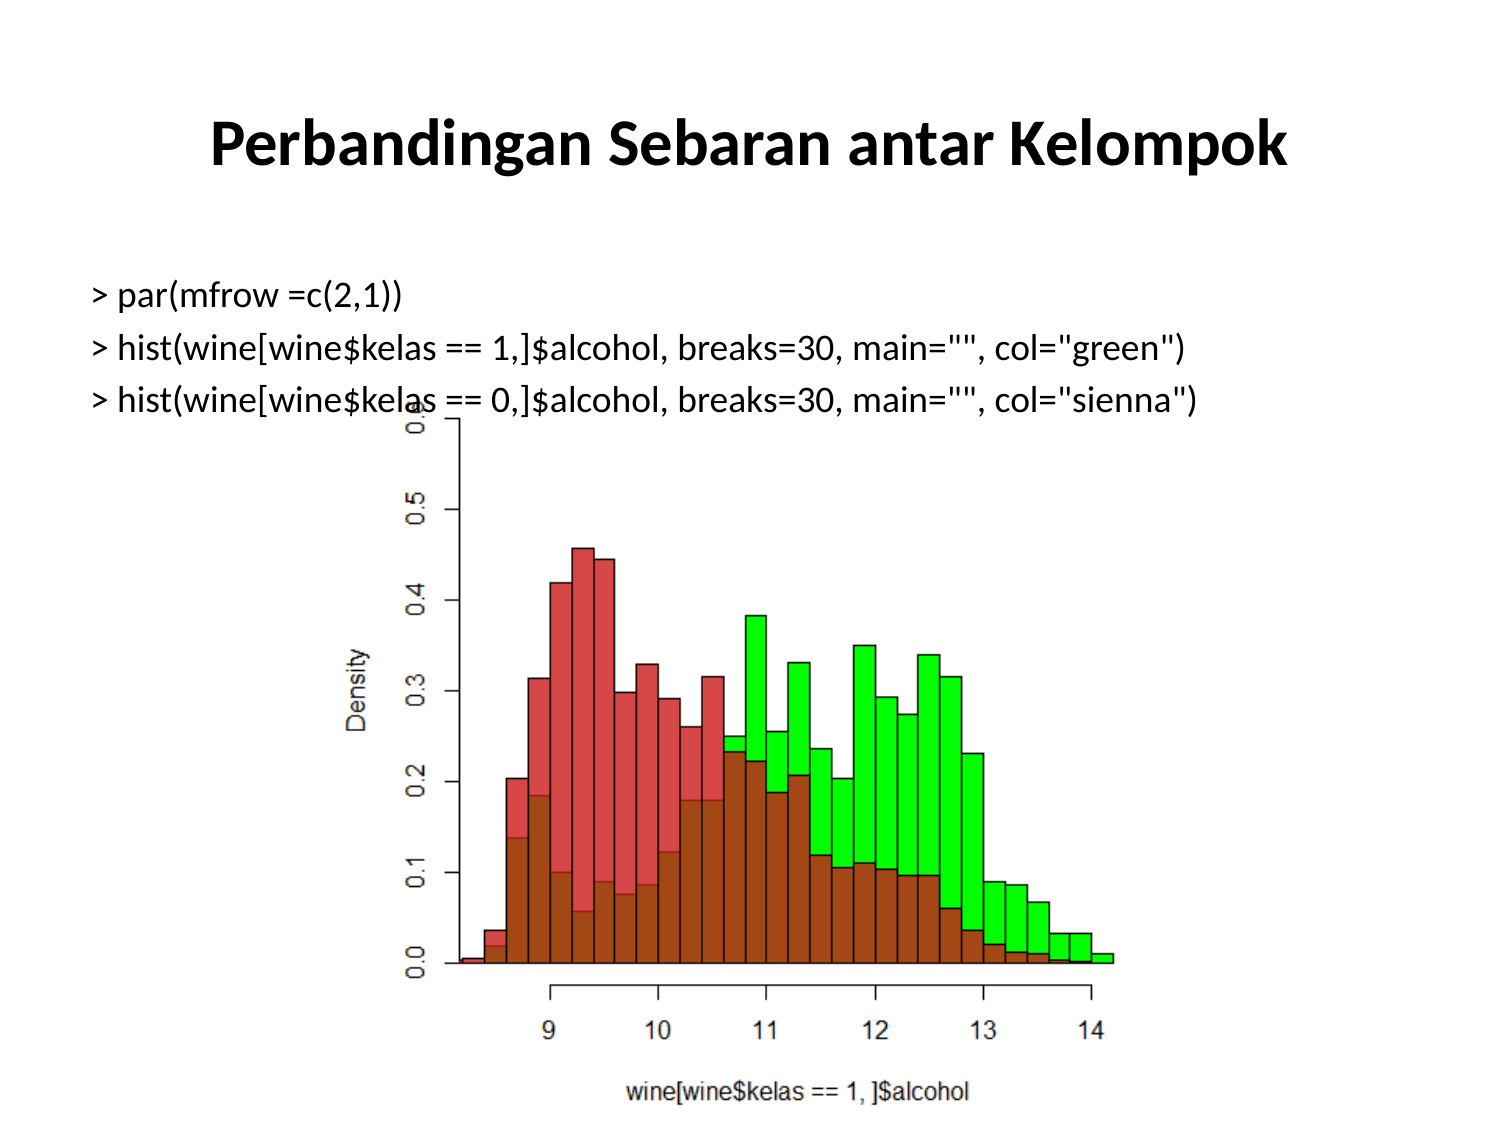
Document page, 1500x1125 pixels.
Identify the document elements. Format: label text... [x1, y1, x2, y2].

picture [337, 368, 1202, 1125]
list > par(mfrow =c(2,1)) > hist(wine[wine$kelas == 1,]$alcohol, breaks=30, main="", col="green") > hist(wine[wine$kelas == 0,]$alcohol, breaks=30, main="", col="sienna") [75, 262, 1425, 1005]
title Perbandingan Sebaran antar Kelompok [75, 45, 1425, 233]
